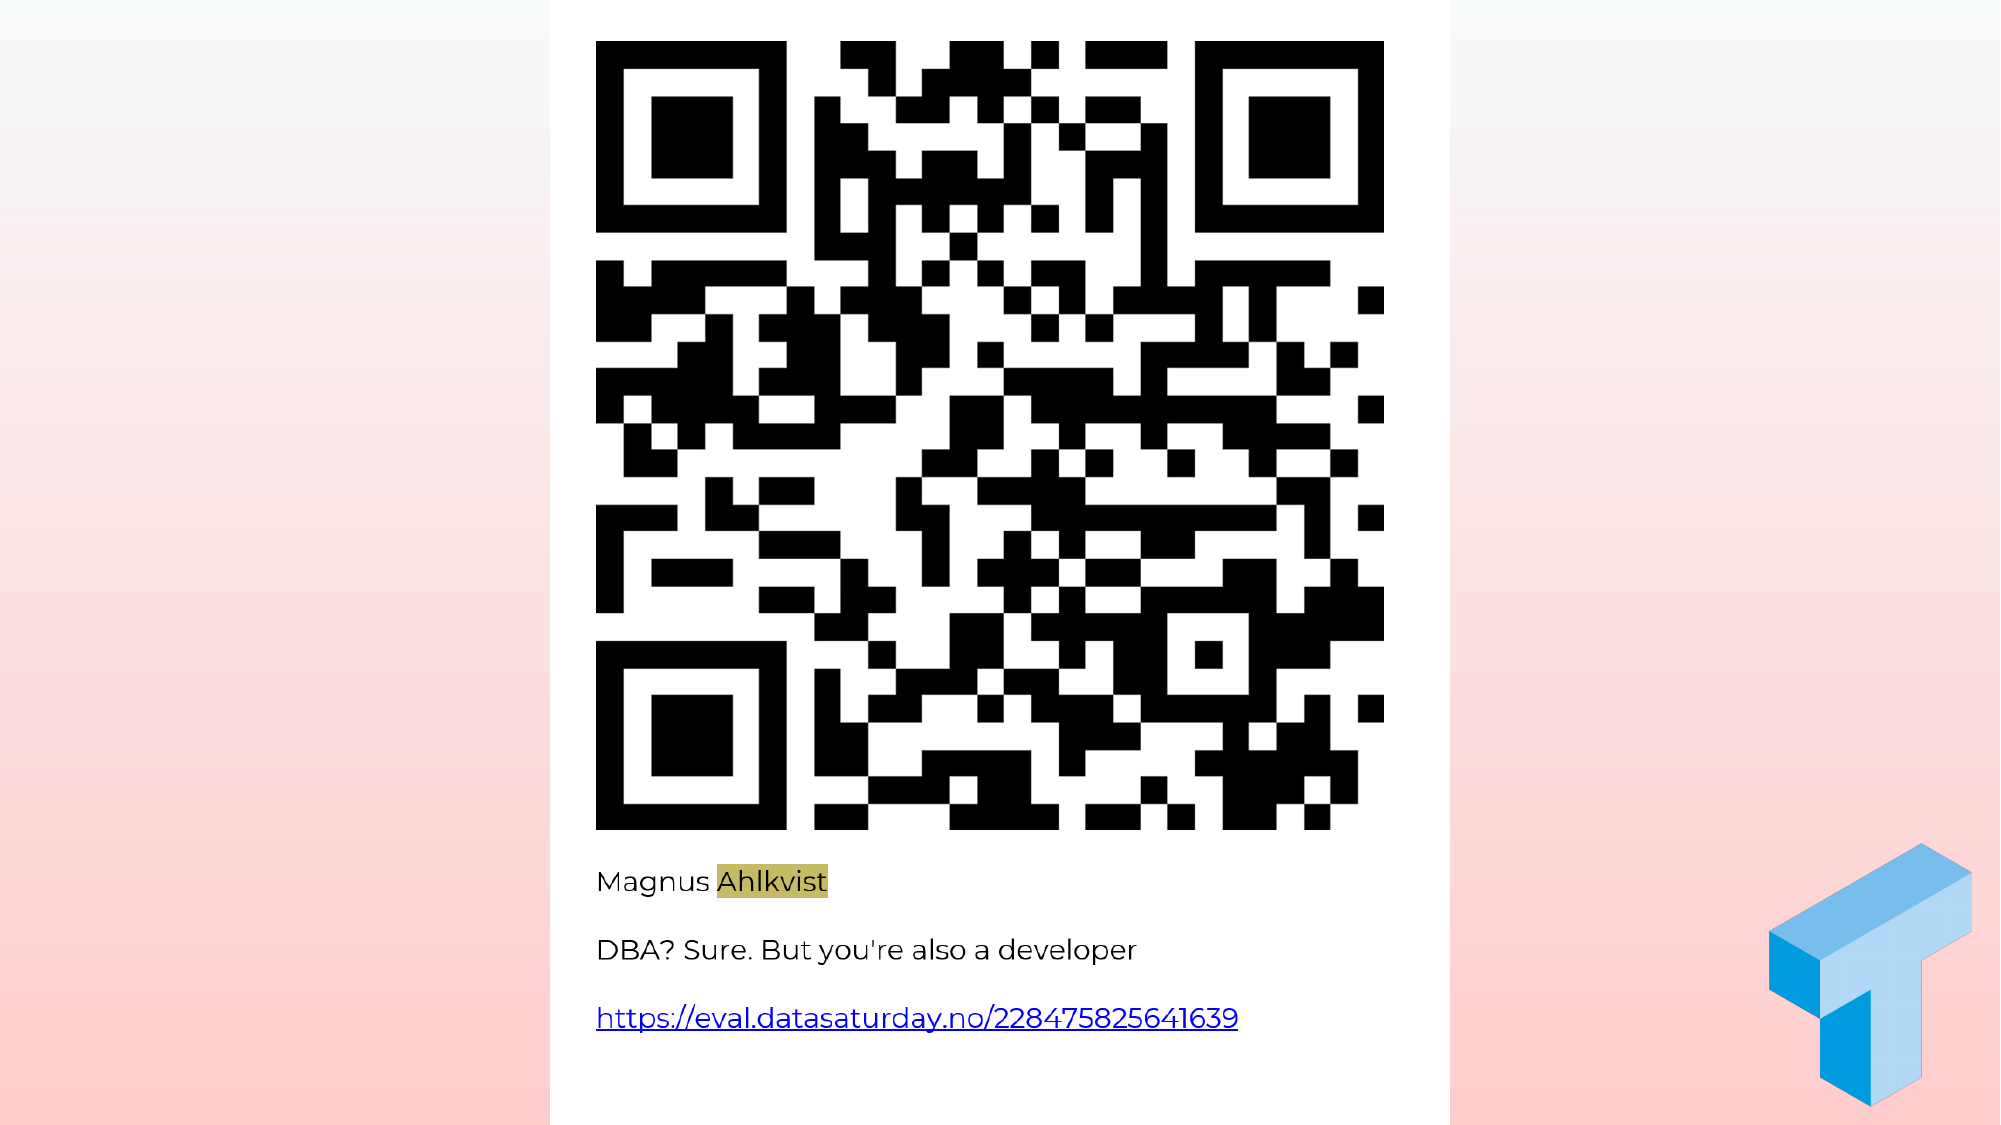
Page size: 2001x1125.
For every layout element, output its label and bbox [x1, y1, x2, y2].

picture [549, 0, 1451, 1125]
picture [1744, 818, 2001, 1122]
